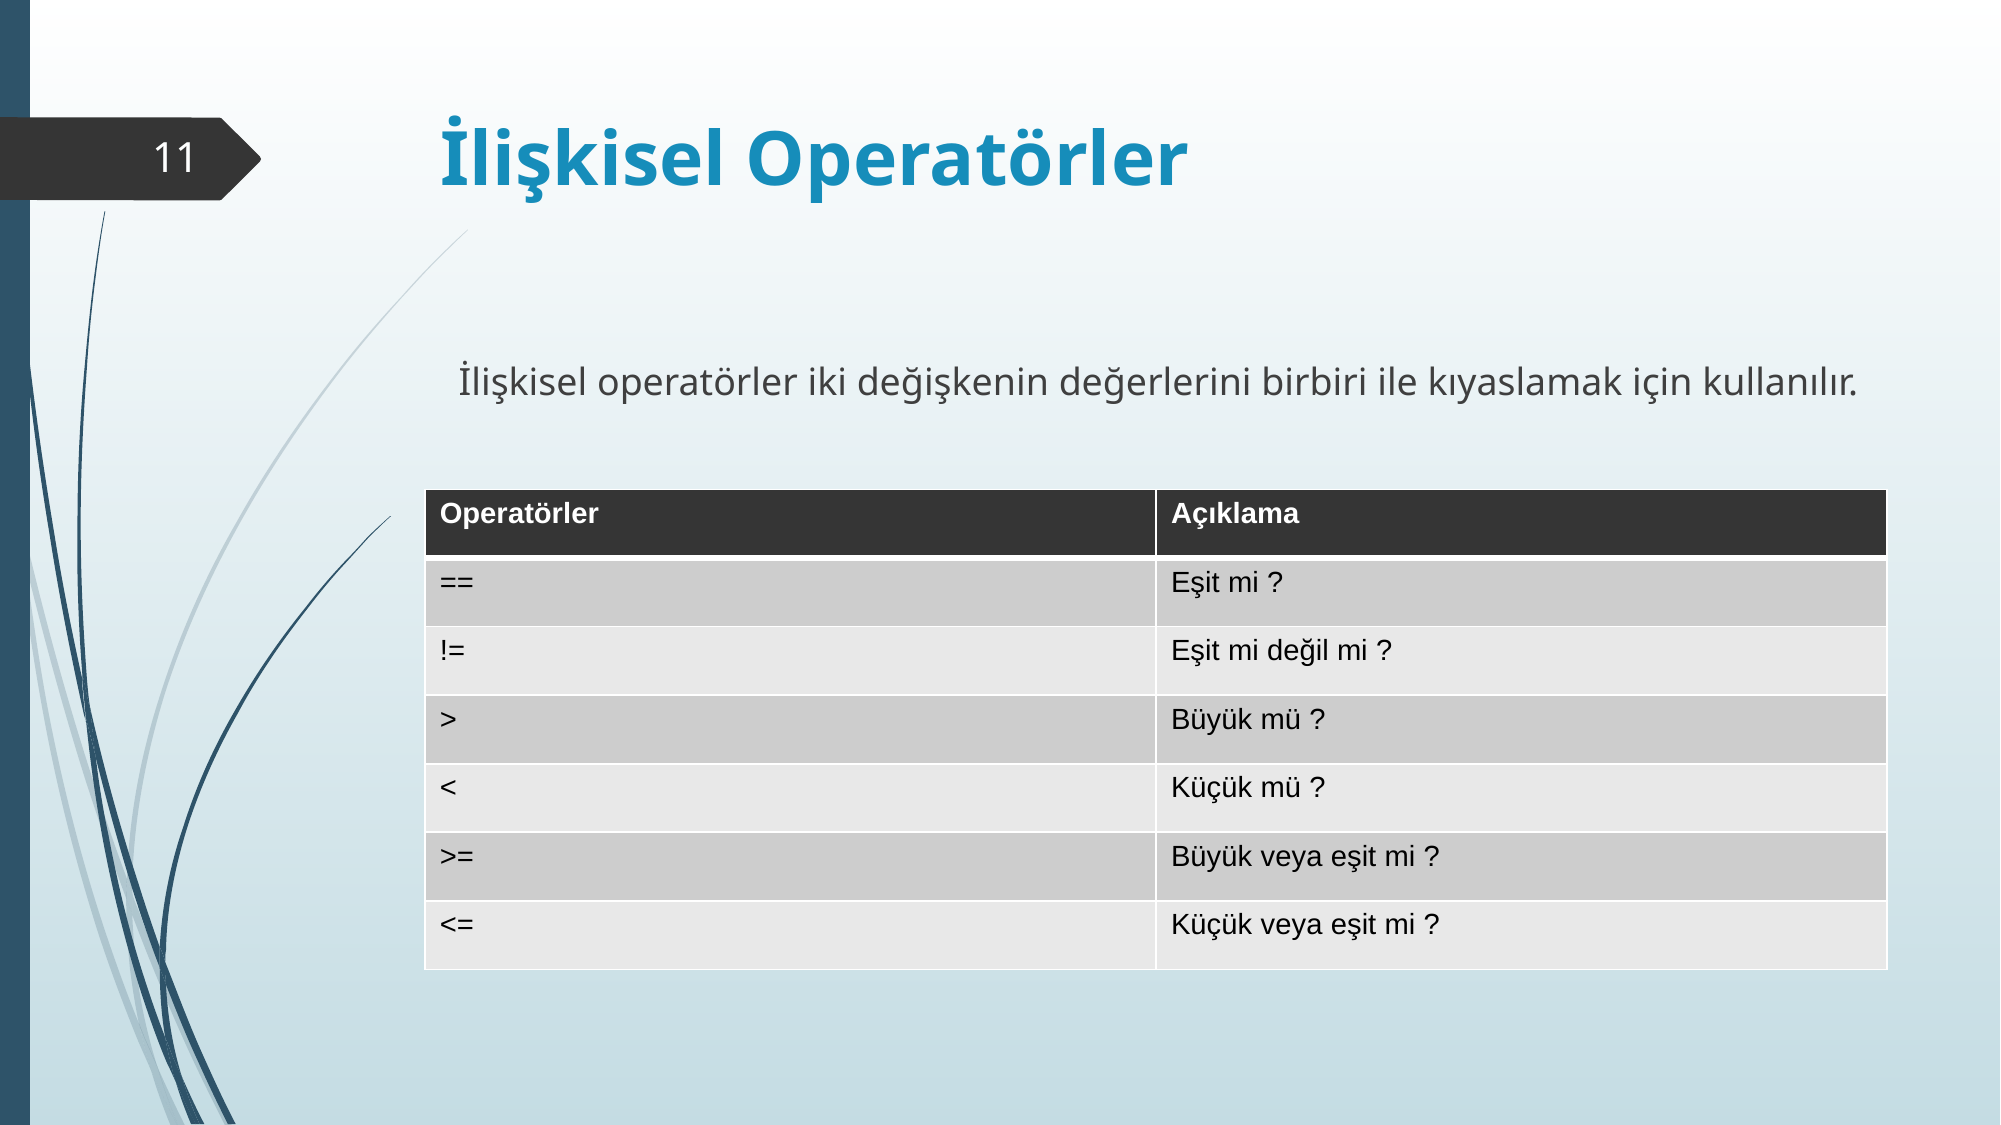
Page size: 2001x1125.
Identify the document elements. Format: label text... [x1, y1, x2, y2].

table_cell Eşit mi değil mi ? [1157, 627, 1886, 694]
table_cell Küçük mü ? [1157, 765, 1886, 831]
table_cell Eşit mi ? [1157, 561, 1886, 626]
table_header Açıklama [1157, 490, 1886, 555]
table_cell == [426, 561, 1155, 626]
table_cell < [426, 765, 1155, 831]
title İlişkisel Operatörler [425, 102, 1888, 313]
table_cell >= [426, 833, 1155, 900]
table_cell <= [426, 902, 1155, 969]
list İlişkisel operatörler iki değişkenin değerlerini birbiri ile kıyaslamak için kullanılır. [424, 350, 1888, 489]
table_cell Büyük mü ? [1157, 696, 1886, 763]
table_header Operatörler [426, 490, 1155, 555]
slide_number 11 [87, 129, 216, 190]
table_cell Büyük veya eşit mi ? [1157, 833, 1886, 900]
table_cell Küçük veya eşit mi ? [1157, 902, 1886, 969]
table_cell > [426, 696, 1155, 763]
table_cell != [426, 627, 1155, 694]
